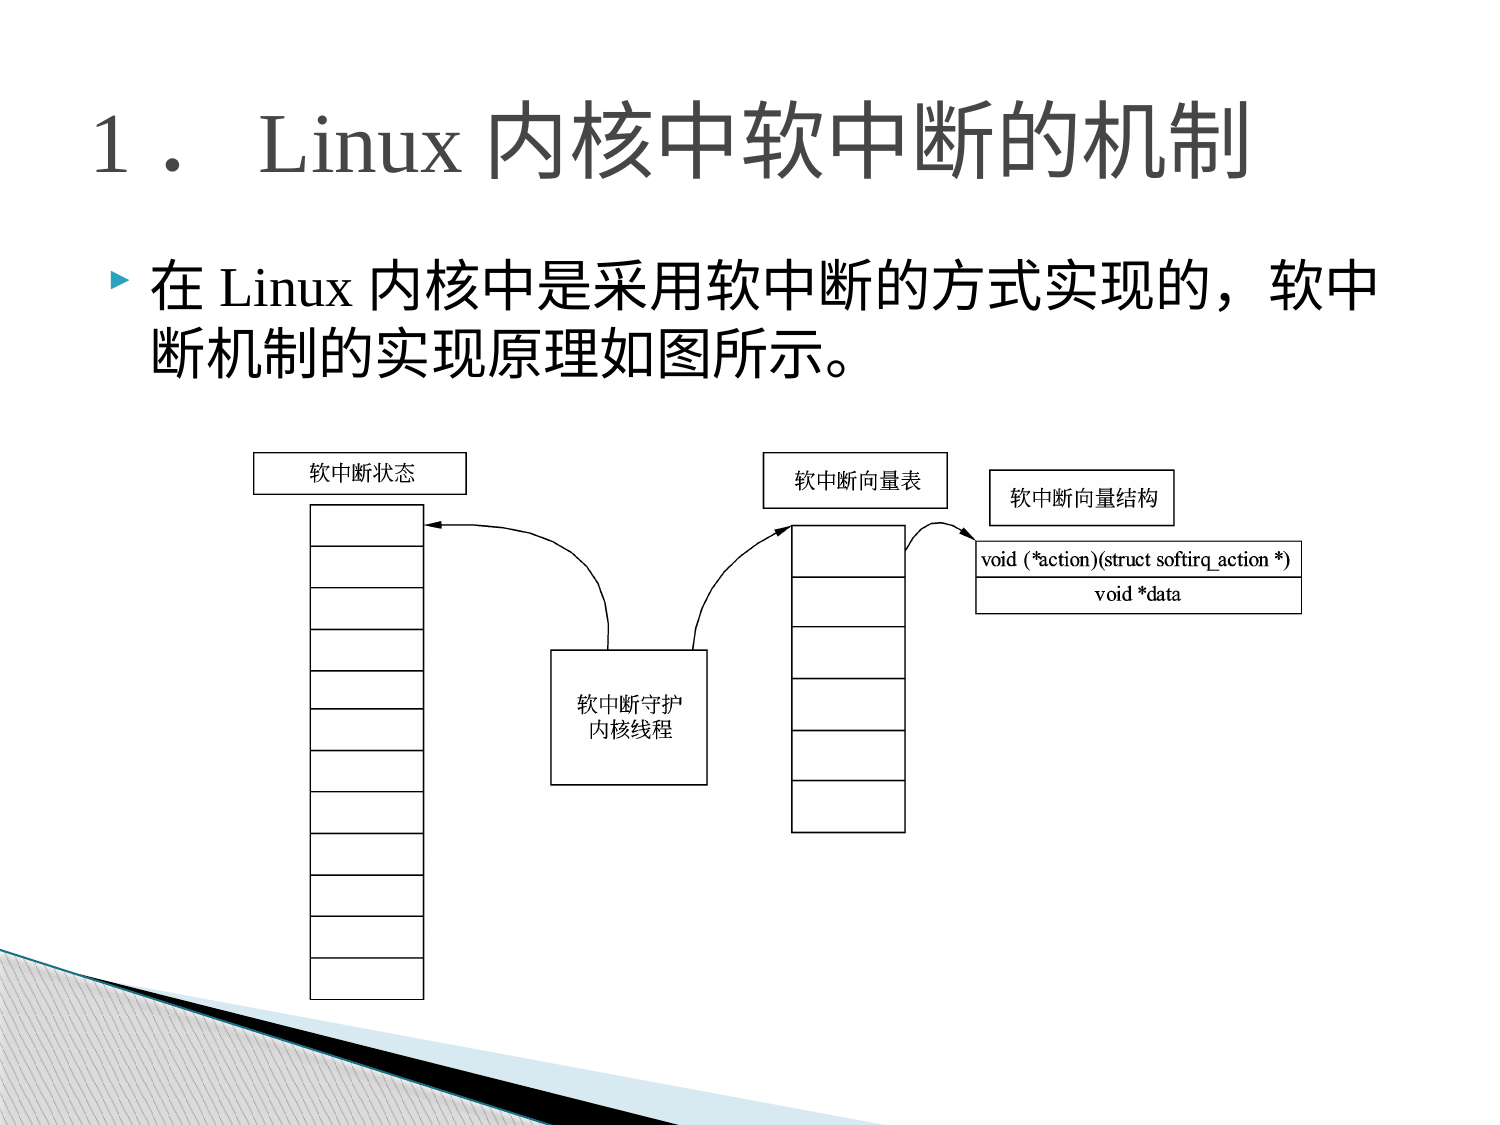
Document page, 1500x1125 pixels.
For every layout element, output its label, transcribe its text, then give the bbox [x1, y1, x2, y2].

picture [253, 444, 1306, 1000]
title 1．Linux内核中软中断的机制 [75, 45, 1425, 233]
list 在Linux内核中是采用软中断的方式实现的，软中断机制的实现原理如图所示。 [75, 243, 1425, 986]
